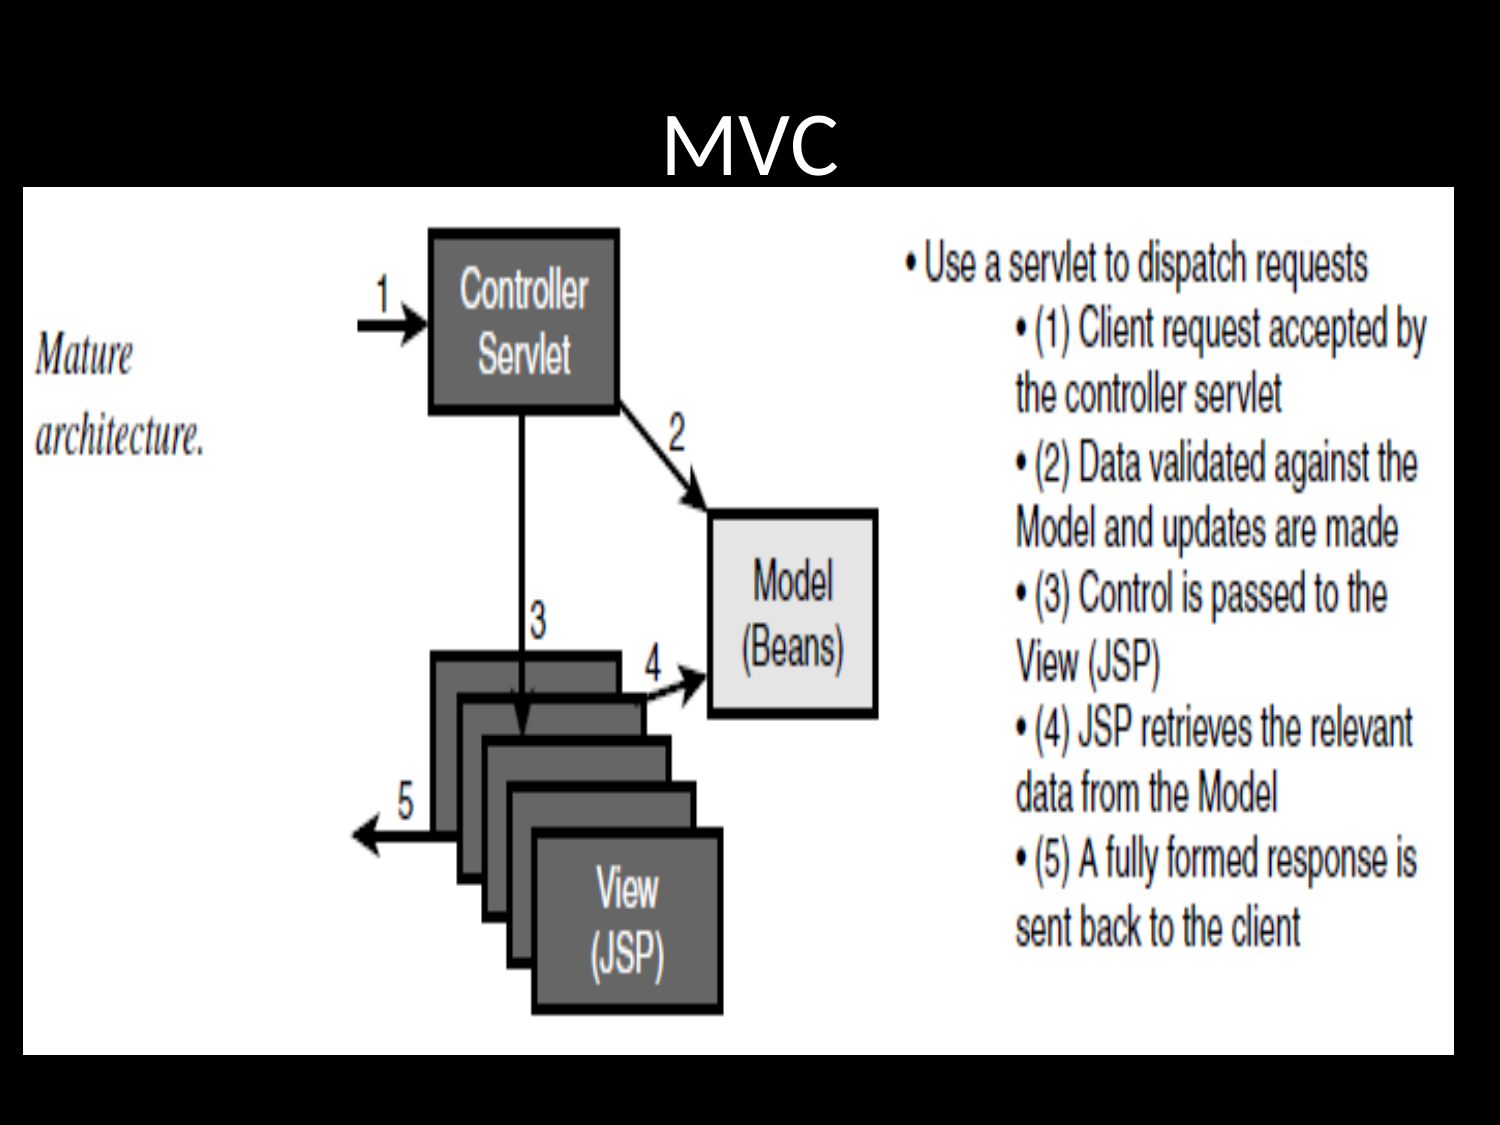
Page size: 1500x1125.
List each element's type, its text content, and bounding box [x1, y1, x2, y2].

title MVC [75, 45, 1425, 185]
picture [23, 187, 1454, 1055]
